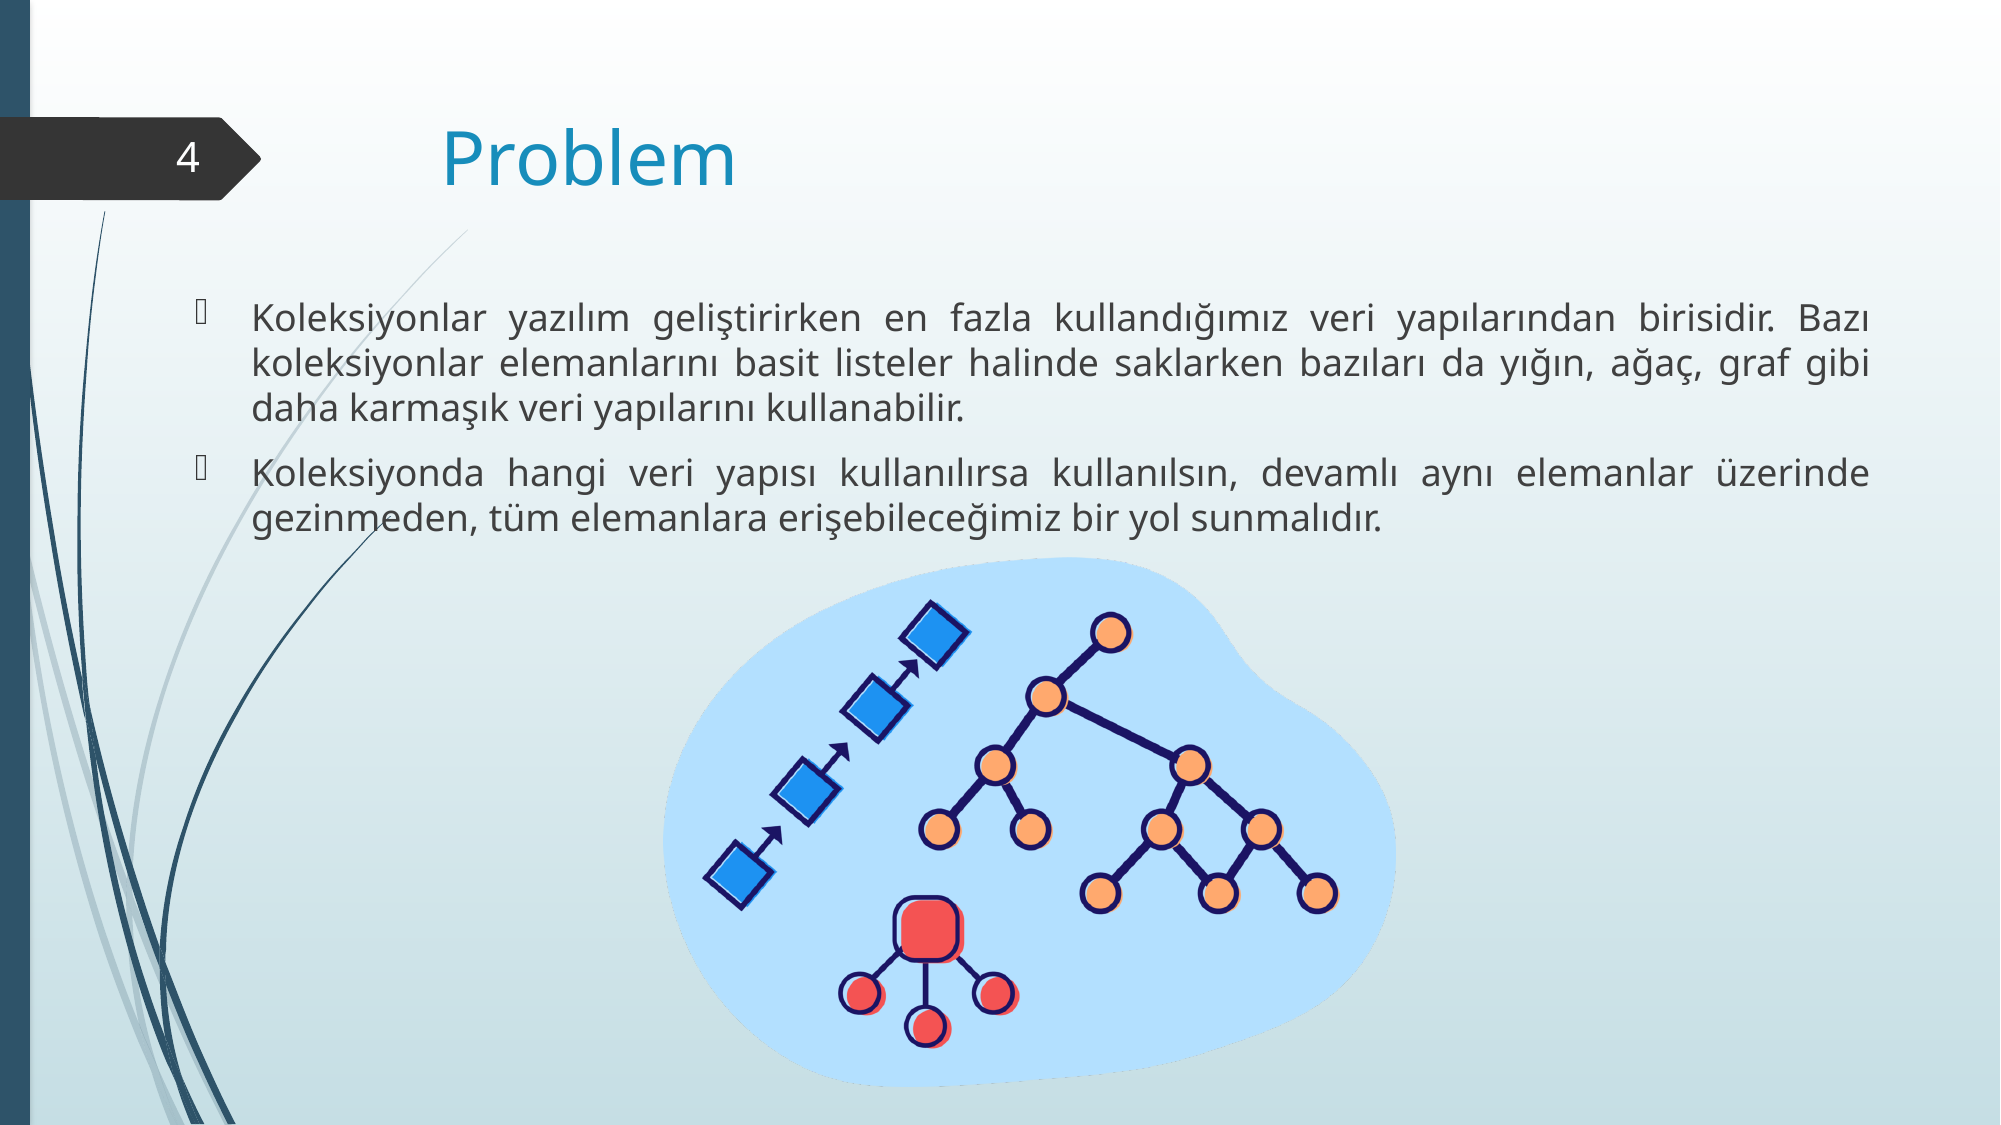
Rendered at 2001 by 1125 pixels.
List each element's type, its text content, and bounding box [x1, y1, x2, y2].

list Koleksiyonlar yazılım geliştirirken en fazla kullandığımız veri yapılarından birisidir. Bazı koleksiyonlar elemanlarını basit listeler halinde saklarken bazıları da yığın, ağaç, graf gibi daha karmaşık veri yapılarını kullanabilir. Koleksiyonda hangi veri yapısı kullanılırsa kullanılsın, devamlı aynı elemanlar üzerinde gezinmeden, tüm elemanlara erişebileceğimiz bir yol sunmalıdır. [179, 286, 1888, 600]
slide_number 4 [87, 129, 216, 190]
picture [662, 557, 1396, 1087]
title Problem [425, 102, 1888, 286]
